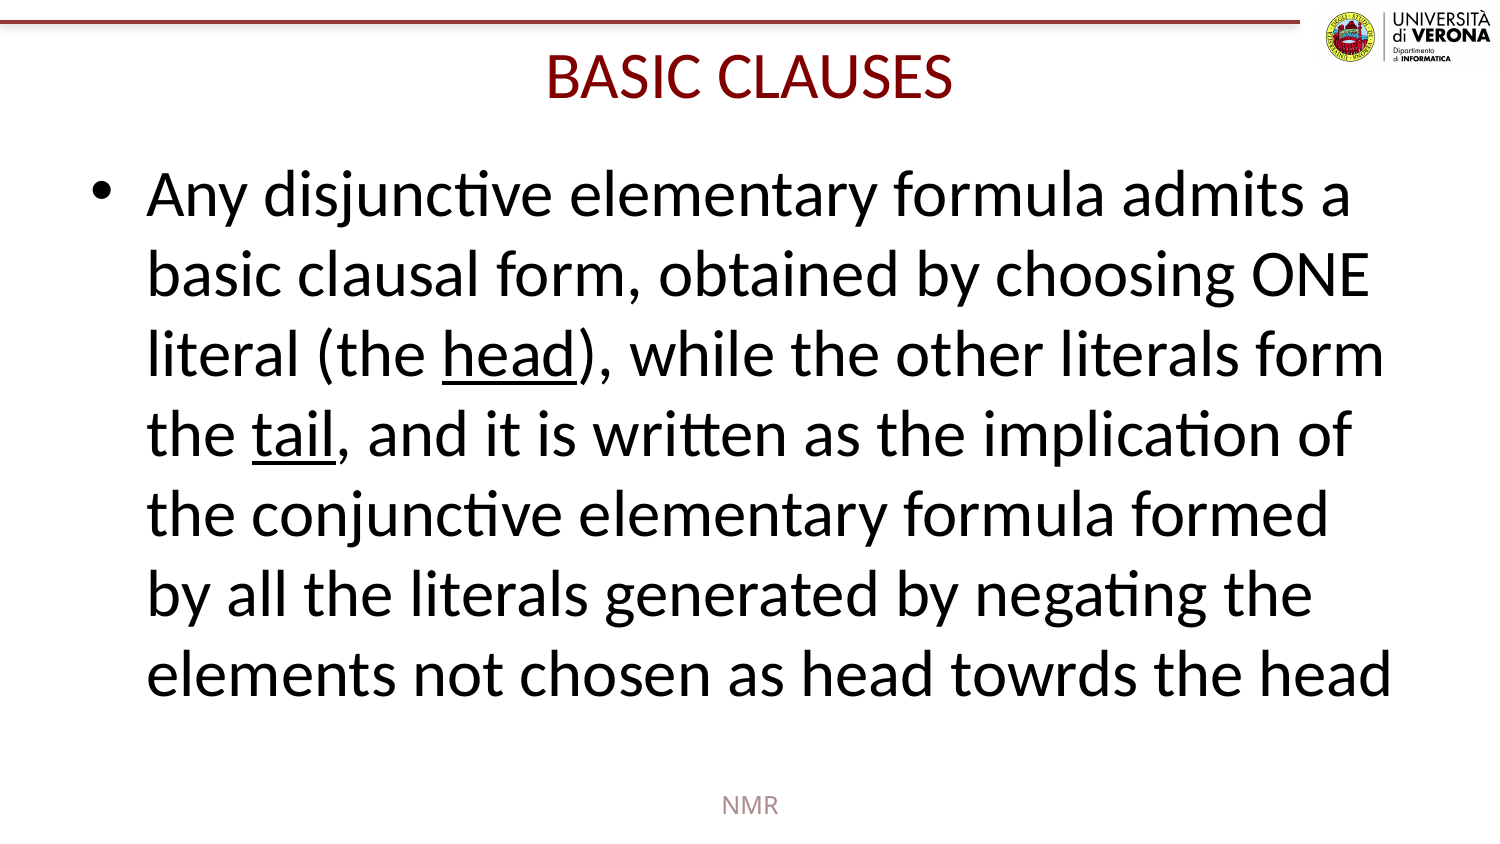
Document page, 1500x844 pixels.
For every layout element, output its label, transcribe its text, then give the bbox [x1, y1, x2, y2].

list Any disjunctive elementary formula admits a basic clausal form, obtained by choosing ONE literal (the head), while the other literals form the tail, and it is written as the implication of the conjunctive elementary formula formed by all the literals generated by negating the elements not chosen as head towrds the head [75, 142, 1425, 754]
footer NMR [512, 782, 988, 828]
title BASIC CLAUSES [75, 1, 1425, 142]
picture [1425, 3, 1500, 68]
